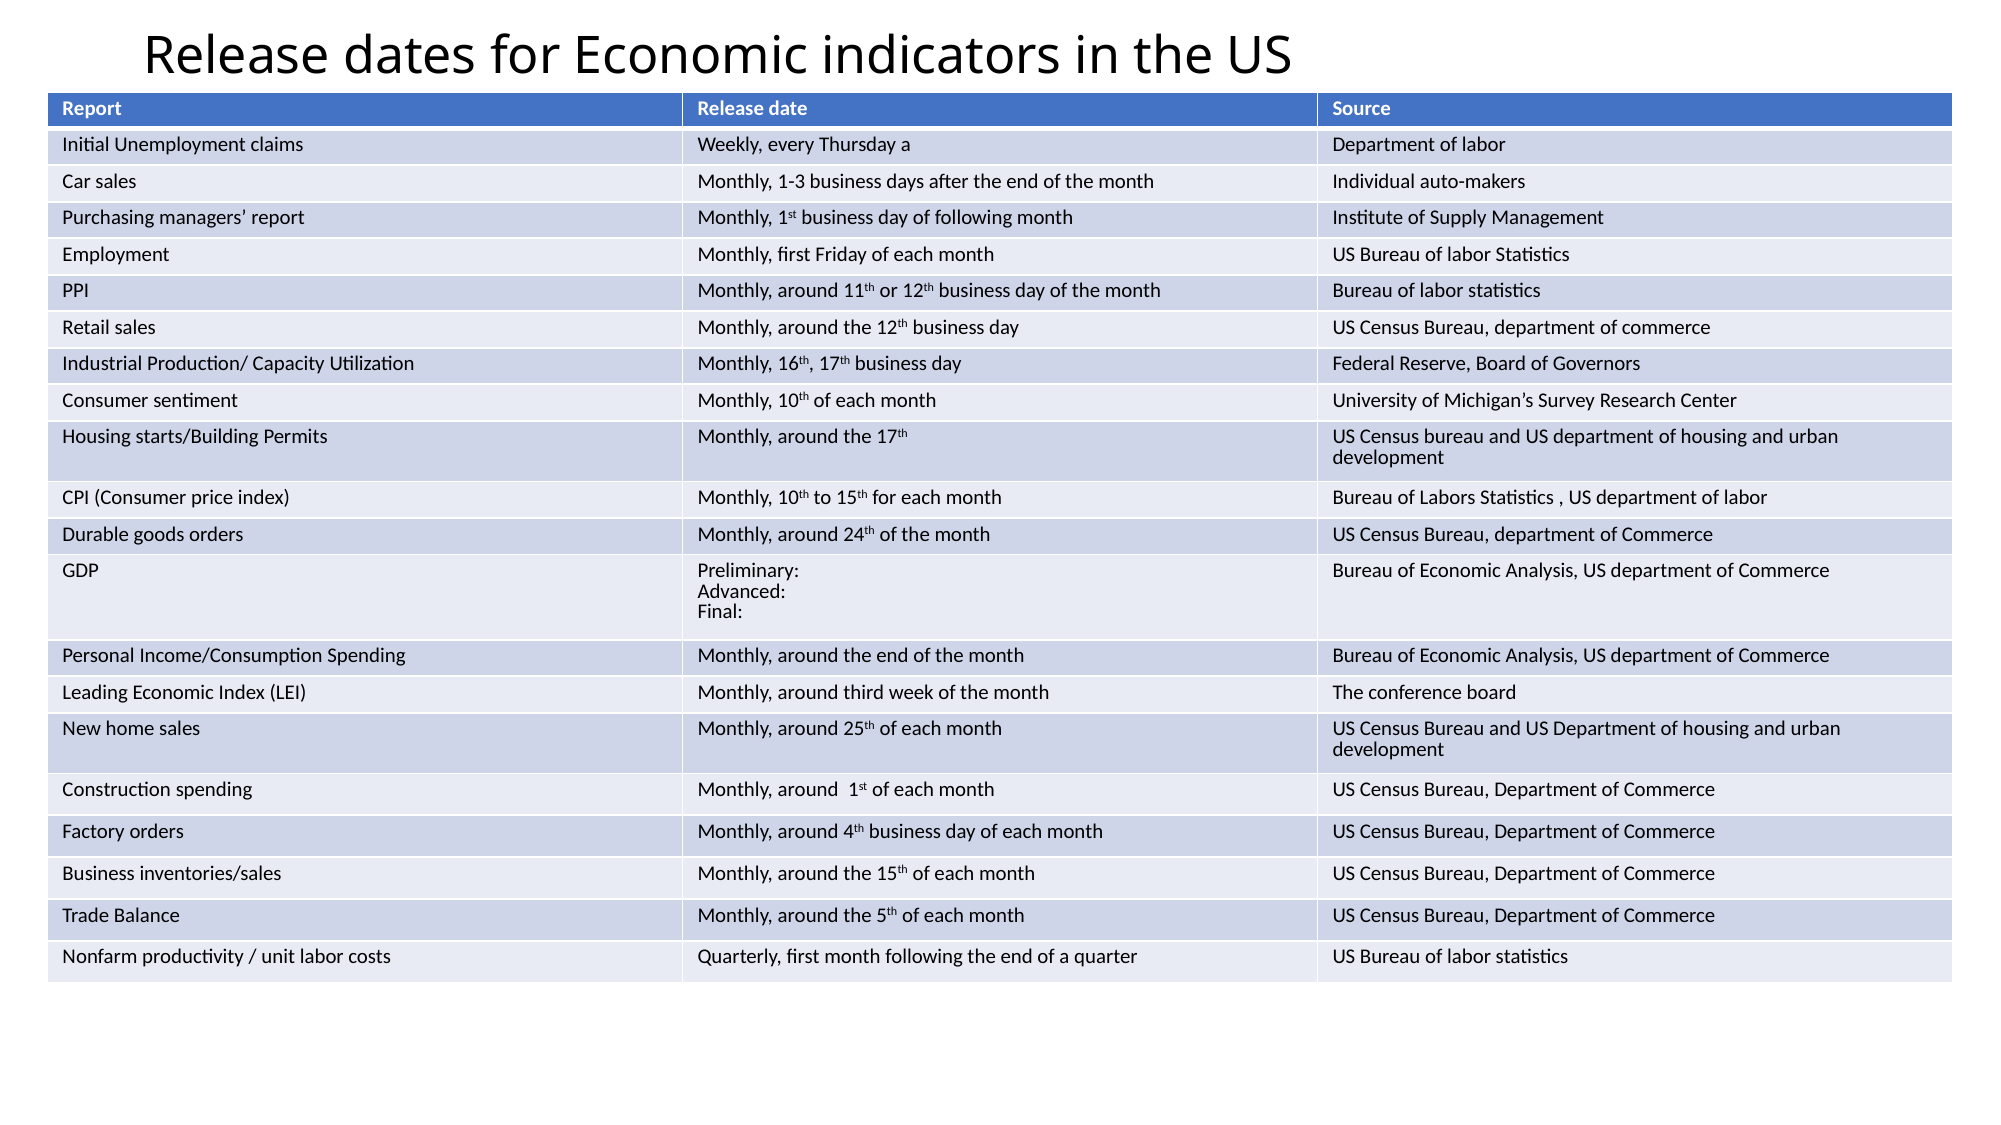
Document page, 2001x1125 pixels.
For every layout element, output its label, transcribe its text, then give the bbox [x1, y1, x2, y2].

table_cell Monthly, 10th of each month [683, 385, 1317, 420]
table_cell Monthly, around 25th of each month [683, 714, 1317, 773]
table_cell Durable goods orders [48, 519, 682, 554]
table_cell Bureau of Labors Statistics , US department of labor [1318, 482, 1952, 517]
table_cell US Census Bureau, department of Commerce [1318, 519, 1952, 554]
table_cell GDP [48, 555, 682, 639]
table_cell PPI [48, 276, 682, 310]
table_cell Bureau of Economic Analysis, US department of Commerce [1318, 641, 1952, 675]
table_cell Department of labor [1318, 131, 1952, 164]
table_cell Monthly, around third week of the month [683, 677, 1317, 712]
table_cell US Census Bureau, Department of Commerce [1318, 774, 1952, 814]
table_cell Federal Reserve, Board of Governors [1318, 349, 1952, 383]
table_cell Employment [48, 239, 682, 274]
table_cell Quarterly, first month following the end of a quarter [683, 942, 1317, 982]
table_cell Monthly, around the 12th business day [683, 312, 1317, 347]
table_cell US Census Bureau, Department of Commerce [1318, 900, 1952, 940]
table_cell Industrial Production/ Capacity Utilization [48, 349, 682, 383]
table_cell Bureau of Economic Analysis, US department of Commerce [1318, 555, 1952, 639]
table_cell The conference board [1318, 677, 1952, 712]
table_cell Preliminary: Advanced: Final: [683, 555, 1317, 639]
table_cell Institute of Supply Management [1318, 203, 1952, 237]
table_cell Monthly, first Friday of each month [683, 239, 1317, 274]
table_cell Monthly, around 4th business day of each month [683, 816, 1317, 856]
table_cell Monthly, 10th to 15th for each month [683, 482, 1317, 517]
table_cell US Census Bureau and US Department of housing and urban development [1318, 714, 1952, 773]
table_cell CPI (Consumer price index) [48, 482, 682, 517]
table_cell US Census bureau and US department of housing and urban development [1318, 422, 1952, 481]
table_cell Monthly, 16th, 17th business day [683, 349, 1317, 383]
table_cell Monthly, around 1st of each month [683, 774, 1317, 814]
table_cell US Bureau of labor Statistics [1318, 239, 1952, 274]
table_cell Consumer sentiment [48, 385, 682, 420]
table_cell Monthly, 1st business day of following month [683, 203, 1317, 237]
table_cell US Census Bureau, department of commerce [1318, 312, 1952, 347]
table_cell Nonfarm productivity / unit labor costs [48, 942, 682, 982]
table_cell Monthly, around the 5th of each month [683, 900, 1317, 940]
table_cell Monthly, around the 15th of each month [683, 858, 1317, 898]
table_cell Weekly, every Thursday a [683, 131, 1317, 164]
table_header Release date [683, 93, 1317, 126]
table_cell Monthly, around the 17th [683, 422, 1317, 481]
table_cell Housing starts/Building Permits [48, 422, 682, 481]
table_cell Retail sales [48, 312, 682, 347]
table_cell Bureau of labor statistics [1318, 276, 1952, 310]
table_cell Factory orders [48, 816, 682, 856]
table_cell Monthly, around the end of the month [683, 641, 1317, 675]
title Release dates for Economic indicators in the US [128, 20, 1853, 91]
table_cell Purchasing managers’ report [48, 203, 682, 237]
table_cell Monthly, around 24th of the month [683, 519, 1317, 554]
table_cell US Bureau of labor statistics [1318, 942, 1952, 982]
table_cell Monthly, 1-3 business days after the end of the month [683, 166, 1317, 201]
table_cell Initial Unemployment claims [48, 131, 682, 164]
table_cell Leading Economic Index (LEI) [48, 677, 682, 712]
table_cell University of Michigan’s Survey Research Center [1318, 385, 1952, 420]
table_cell US Census Bureau, Department of Commerce [1318, 858, 1952, 898]
table_cell Business inventories/sales [48, 858, 682, 898]
table_cell Individual auto-makers [1318, 166, 1952, 201]
table_cell Trade Balance [48, 900, 682, 940]
table_cell Car sales [48, 166, 682, 201]
table_cell Construction spending [48, 774, 682, 814]
table_cell Monthly, around 11th or 12th business day of the month [683, 276, 1317, 310]
table_cell US Census Bureau, Department of Commerce [1318, 816, 1952, 856]
table_cell Personal Income/Consumption Spending [48, 641, 682, 675]
table_header Source [1318, 93, 1952, 126]
table_header Report [48, 93, 682, 126]
table_cell New home sales [48, 714, 682, 773]
